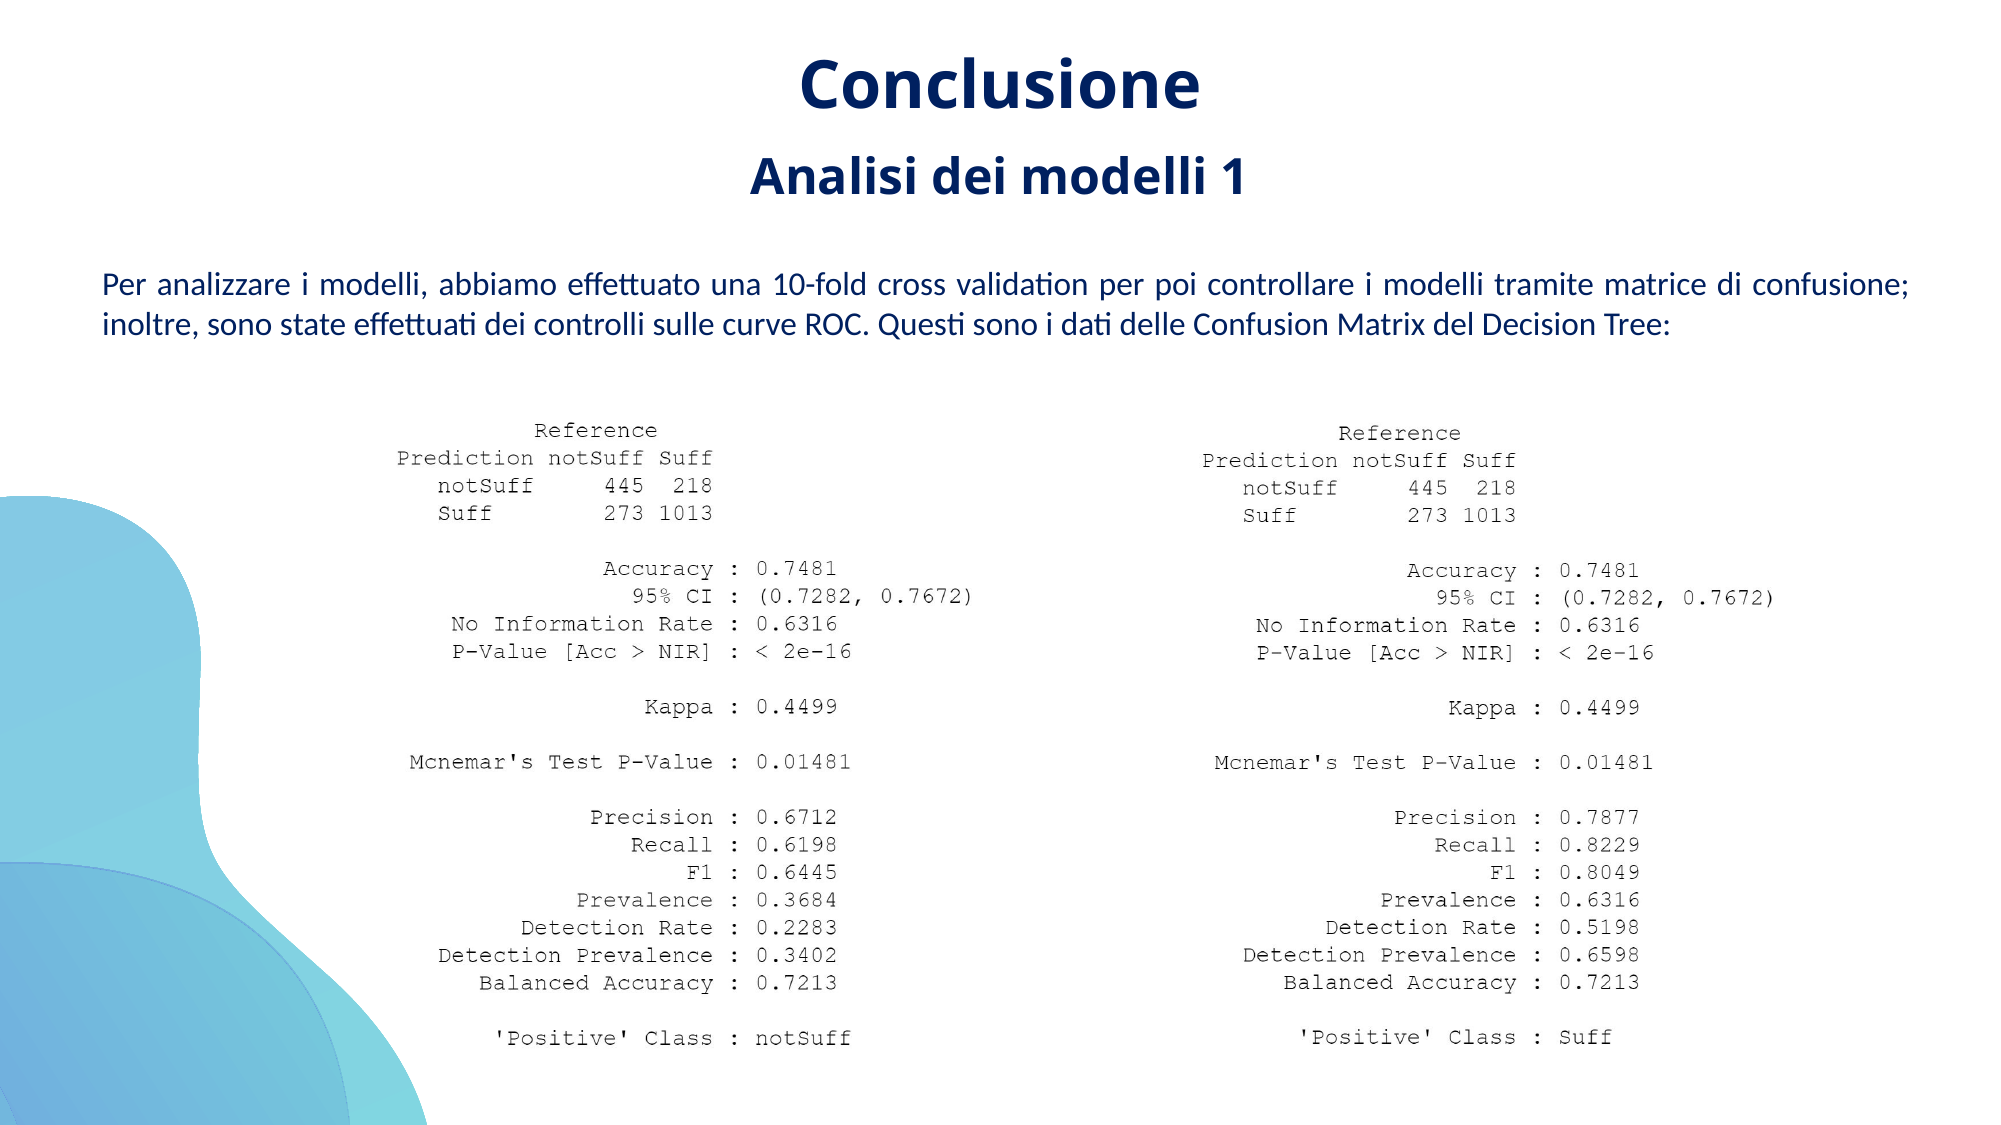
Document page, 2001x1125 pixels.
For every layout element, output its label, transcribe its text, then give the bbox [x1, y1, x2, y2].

text_box Analisi dei modelli 1 [87, 137, 1913, 213]
text_box Conclusione [558, 41, 1442, 123]
picture [594, 408, 978, 1068]
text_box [0, 268, 594, 1125]
text_box Per analizzare i modelli, abbiamo effettuato una 10-fold cross validation per poi controllare i modelli tramite matrice di confusione; inoltre, sono state effettuati dei controlli sulle curve ROC. Questi sono i dati delle Confusion Matrix del Decision Tree: [86, 254, 1929, 350]
picture [1199, 408, 1791, 1072]
